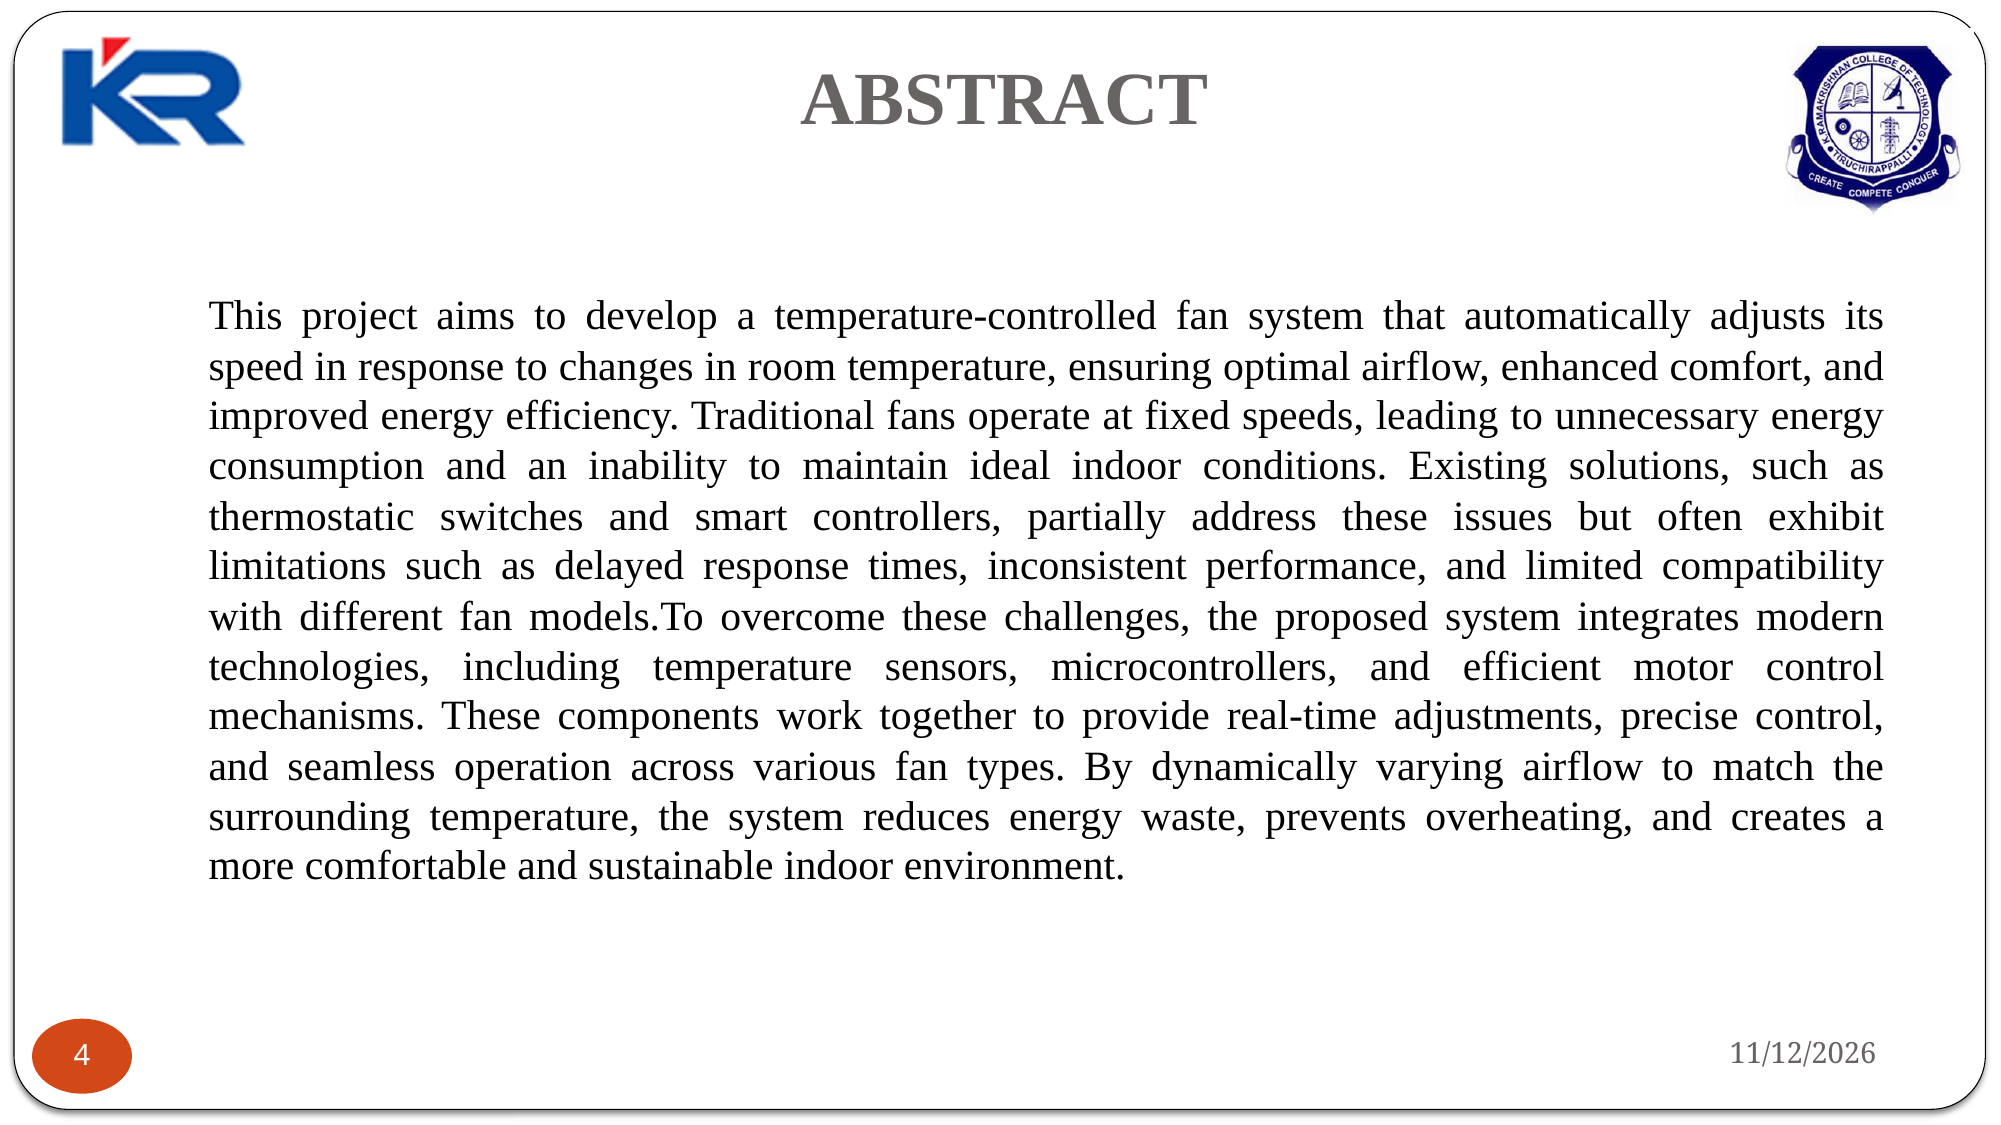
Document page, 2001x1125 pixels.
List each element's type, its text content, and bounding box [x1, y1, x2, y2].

picture [1776, 28, 1974, 226]
picture [53, 28, 256, 154]
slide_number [1350, 1015, 1892, 1094]
list This project aims to develop a temperature-controlled fan system that automatically adjusts its speed in response to changes in room temperature, ensuring optimal airflow, enhanced comfort, and improved energy efficiency. Traditional fans operate at fixed speeds, leading to unnecessary energy consumption and an inability to maintain ideal indoor conditions. Existing solutions, such as thermostatic switches and smart controllers, partially address these issues but often exhibit limitations such as delayed response times, inconsistent performance, and limited compatibility with different fan models.To overcome these challenges, the proposed system integrates modern technologies, including temperature sensors, microcontrollers, and efficient motor control mechanisms. These components work together to provide real-time adjustments, precise control, and seamless operation across various fan types. By dynamically varying airflow to match the surrounding temperature, the system reduces energy waste, prevents overheating, and creates a more comfortable and sustainable indoor environment. [193, 261, 1901, 915]
slide_number 4 [32, 1018, 132, 1094]
title ABSTRACT [154, 0, 1855, 155]
